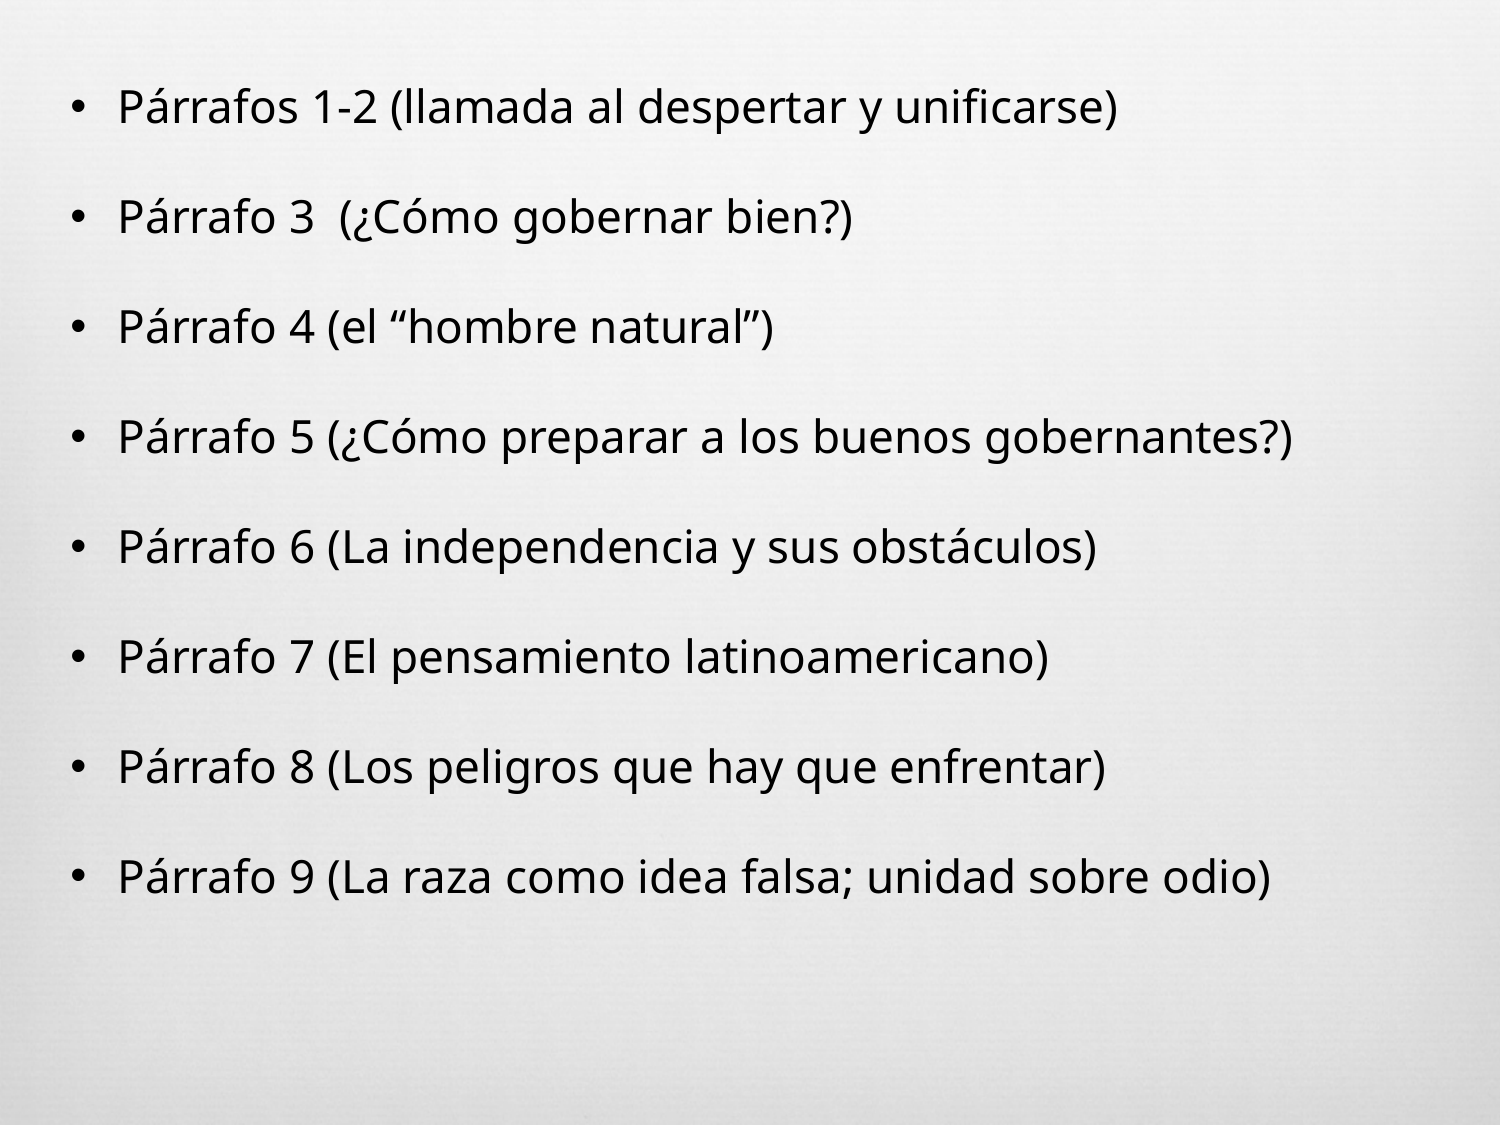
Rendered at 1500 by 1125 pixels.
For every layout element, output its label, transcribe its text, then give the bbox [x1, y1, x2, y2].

text_box Párrafos 1-2 (llamada al despertar y unificarse) Párrafo 3 (¿Cómo gobernar bien?) Párrafo 4 (el “hombre natural”) Párrafo 5 (¿Cómo preparar a los buenos gobernantes?) Párrafo 6 (La independencia y sus obstáculos) Párrafo 7 (El pensamiento latinoamericano) Párrafo 8 (Los peligros que hay que enfrentar) Párrafo 9 (La raza como idea falsa; unidad sobre odio) [55, 70, 1447, 910]
